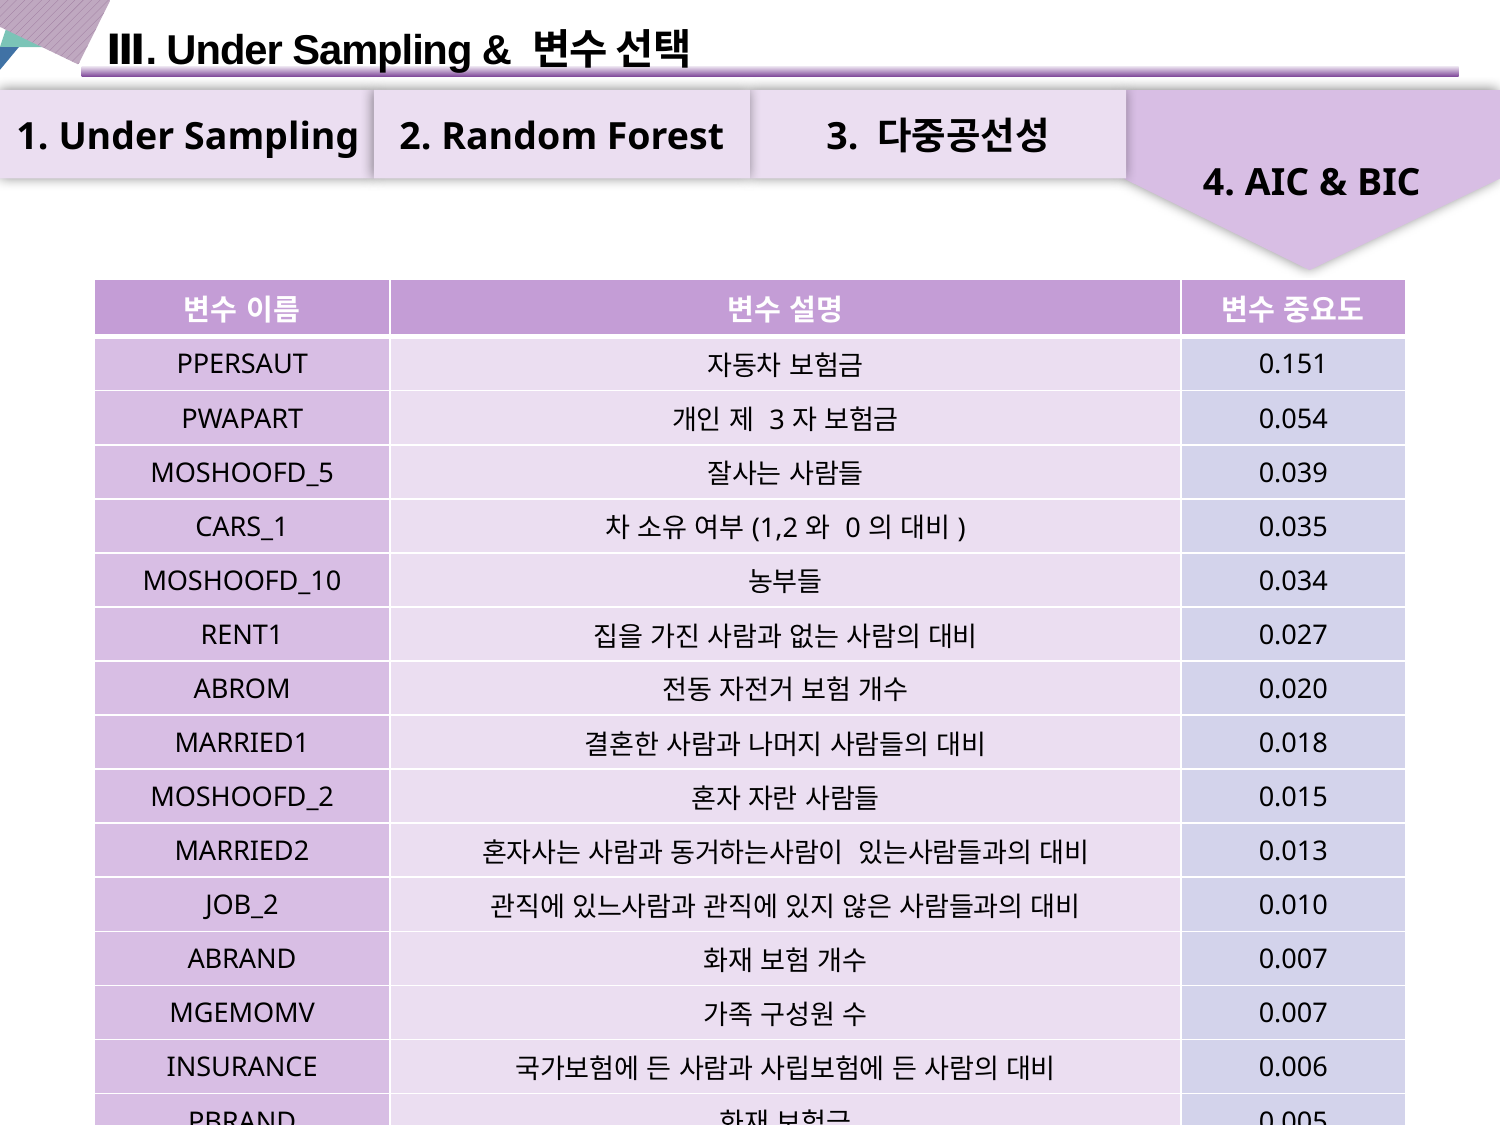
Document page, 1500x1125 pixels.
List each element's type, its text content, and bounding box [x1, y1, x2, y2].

table_header 변수 설명 [391, 280, 1180, 334]
table_cell 0.007 [1182, 932, 1405, 985]
table_cell 0.010 [1182, 878, 1405, 931]
table_cell 0.054 [1182, 391, 1405, 444]
table_cell 0.035 [1182, 500, 1405, 552]
text_box Ⅲ. Under Sampling & 변수 선택 [17, 0, 851, 67]
table_cell 0.018 [1182, 716, 1405, 768]
table_header 변수 중요도 [1182, 280, 1405, 334]
text_box 1. Under Sampling [0, 89, 365, 179]
table_cell MOSHOOFD_10 [95, 554, 389, 606]
table_cell 0.034 [1182, 554, 1405, 606]
table_cell 국가보험에 든 사람과 사립보험에 든 사람의 대비 [391, 1040, 1180, 1093]
table_cell 결혼한 사람과 나머지 사람들의 대비 [391, 716, 1180, 768]
table_cell PWAPART [95, 391, 389, 444]
table_cell 0.039 [1182, 446, 1405, 498]
table_cell MARRIED1 [95, 716, 389, 768]
table_cell 0.006 [1182, 1040, 1405, 1093]
text_box 2. Random Forest [373, 89, 751, 179]
table_cell MOSHOOFD_5 [95, 446, 389, 498]
table_cell MOSHOOFD_2 [95, 770, 389, 822]
table_cell PBRAND [95, 1094, 389, 1125]
table_cell 농부들 [391, 554, 1180, 606]
table_cell RENT1 [95, 608, 389, 660]
table_cell 자동차 보험금 [391, 339, 1180, 390]
table_cell 0.005 [1182, 1094, 1405, 1125]
table_cell 화재 보험 개수 [391, 932, 1180, 985]
table_cell 관직에 있느사람과 관직에 있지 않은 사람들과의 대비 [391, 878, 1180, 931]
table_cell 0.151 [1182, 339, 1405, 390]
table_cell 가족 구성원 수 [391, 986, 1180, 1039]
table_cell JOB_2 [95, 878, 389, 931]
table_cell 화재 보험금 [391, 1094, 1180, 1125]
table_cell 집을 가진 사람과 없는 사람의 대비 [391, 608, 1180, 660]
table_cell 0.027 [1182, 608, 1405, 660]
table_cell 전동 자전거 보험 개수 [391, 662, 1180, 714]
table_cell MGEMOMV [95, 986, 389, 1039]
table_cell 잘사는 사람들 [391, 446, 1180, 498]
table_cell ABROM [95, 662, 389, 714]
text_box 3. 다중공선성 [758, 89, 1127, 179]
text_box 4. AIC & BIC [1132, 88, 1500, 272]
table_cell CARS_1 [95, 500, 389, 552]
table_cell 차 소유 여부(1,2와 0의 대비) [391, 500, 1180, 552]
table_cell PPERSAUT [95, 339, 389, 390]
table_header 변수 이름 [95, 280, 389, 334]
table_cell 혼자사는 사람과 동거하는사람이 있는사람들과의 대비 [391, 824, 1180, 876]
table_cell 0.015 [1182, 770, 1405, 822]
table_cell 혼자 자란 사람들 [391, 770, 1180, 822]
table_cell ABRAND [95, 932, 389, 985]
table_cell INSURANCE [95, 1040, 389, 1093]
table_cell 0.013 [1182, 824, 1405, 876]
table_cell MARRIED2 [95, 824, 389, 876]
table_cell 0.020 [1182, 662, 1405, 714]
table_cell 개인 제 3자 보험금 [391, 391, 1180, 444]
table_cell 0.007 [1182, 986, 1405, 1039]
